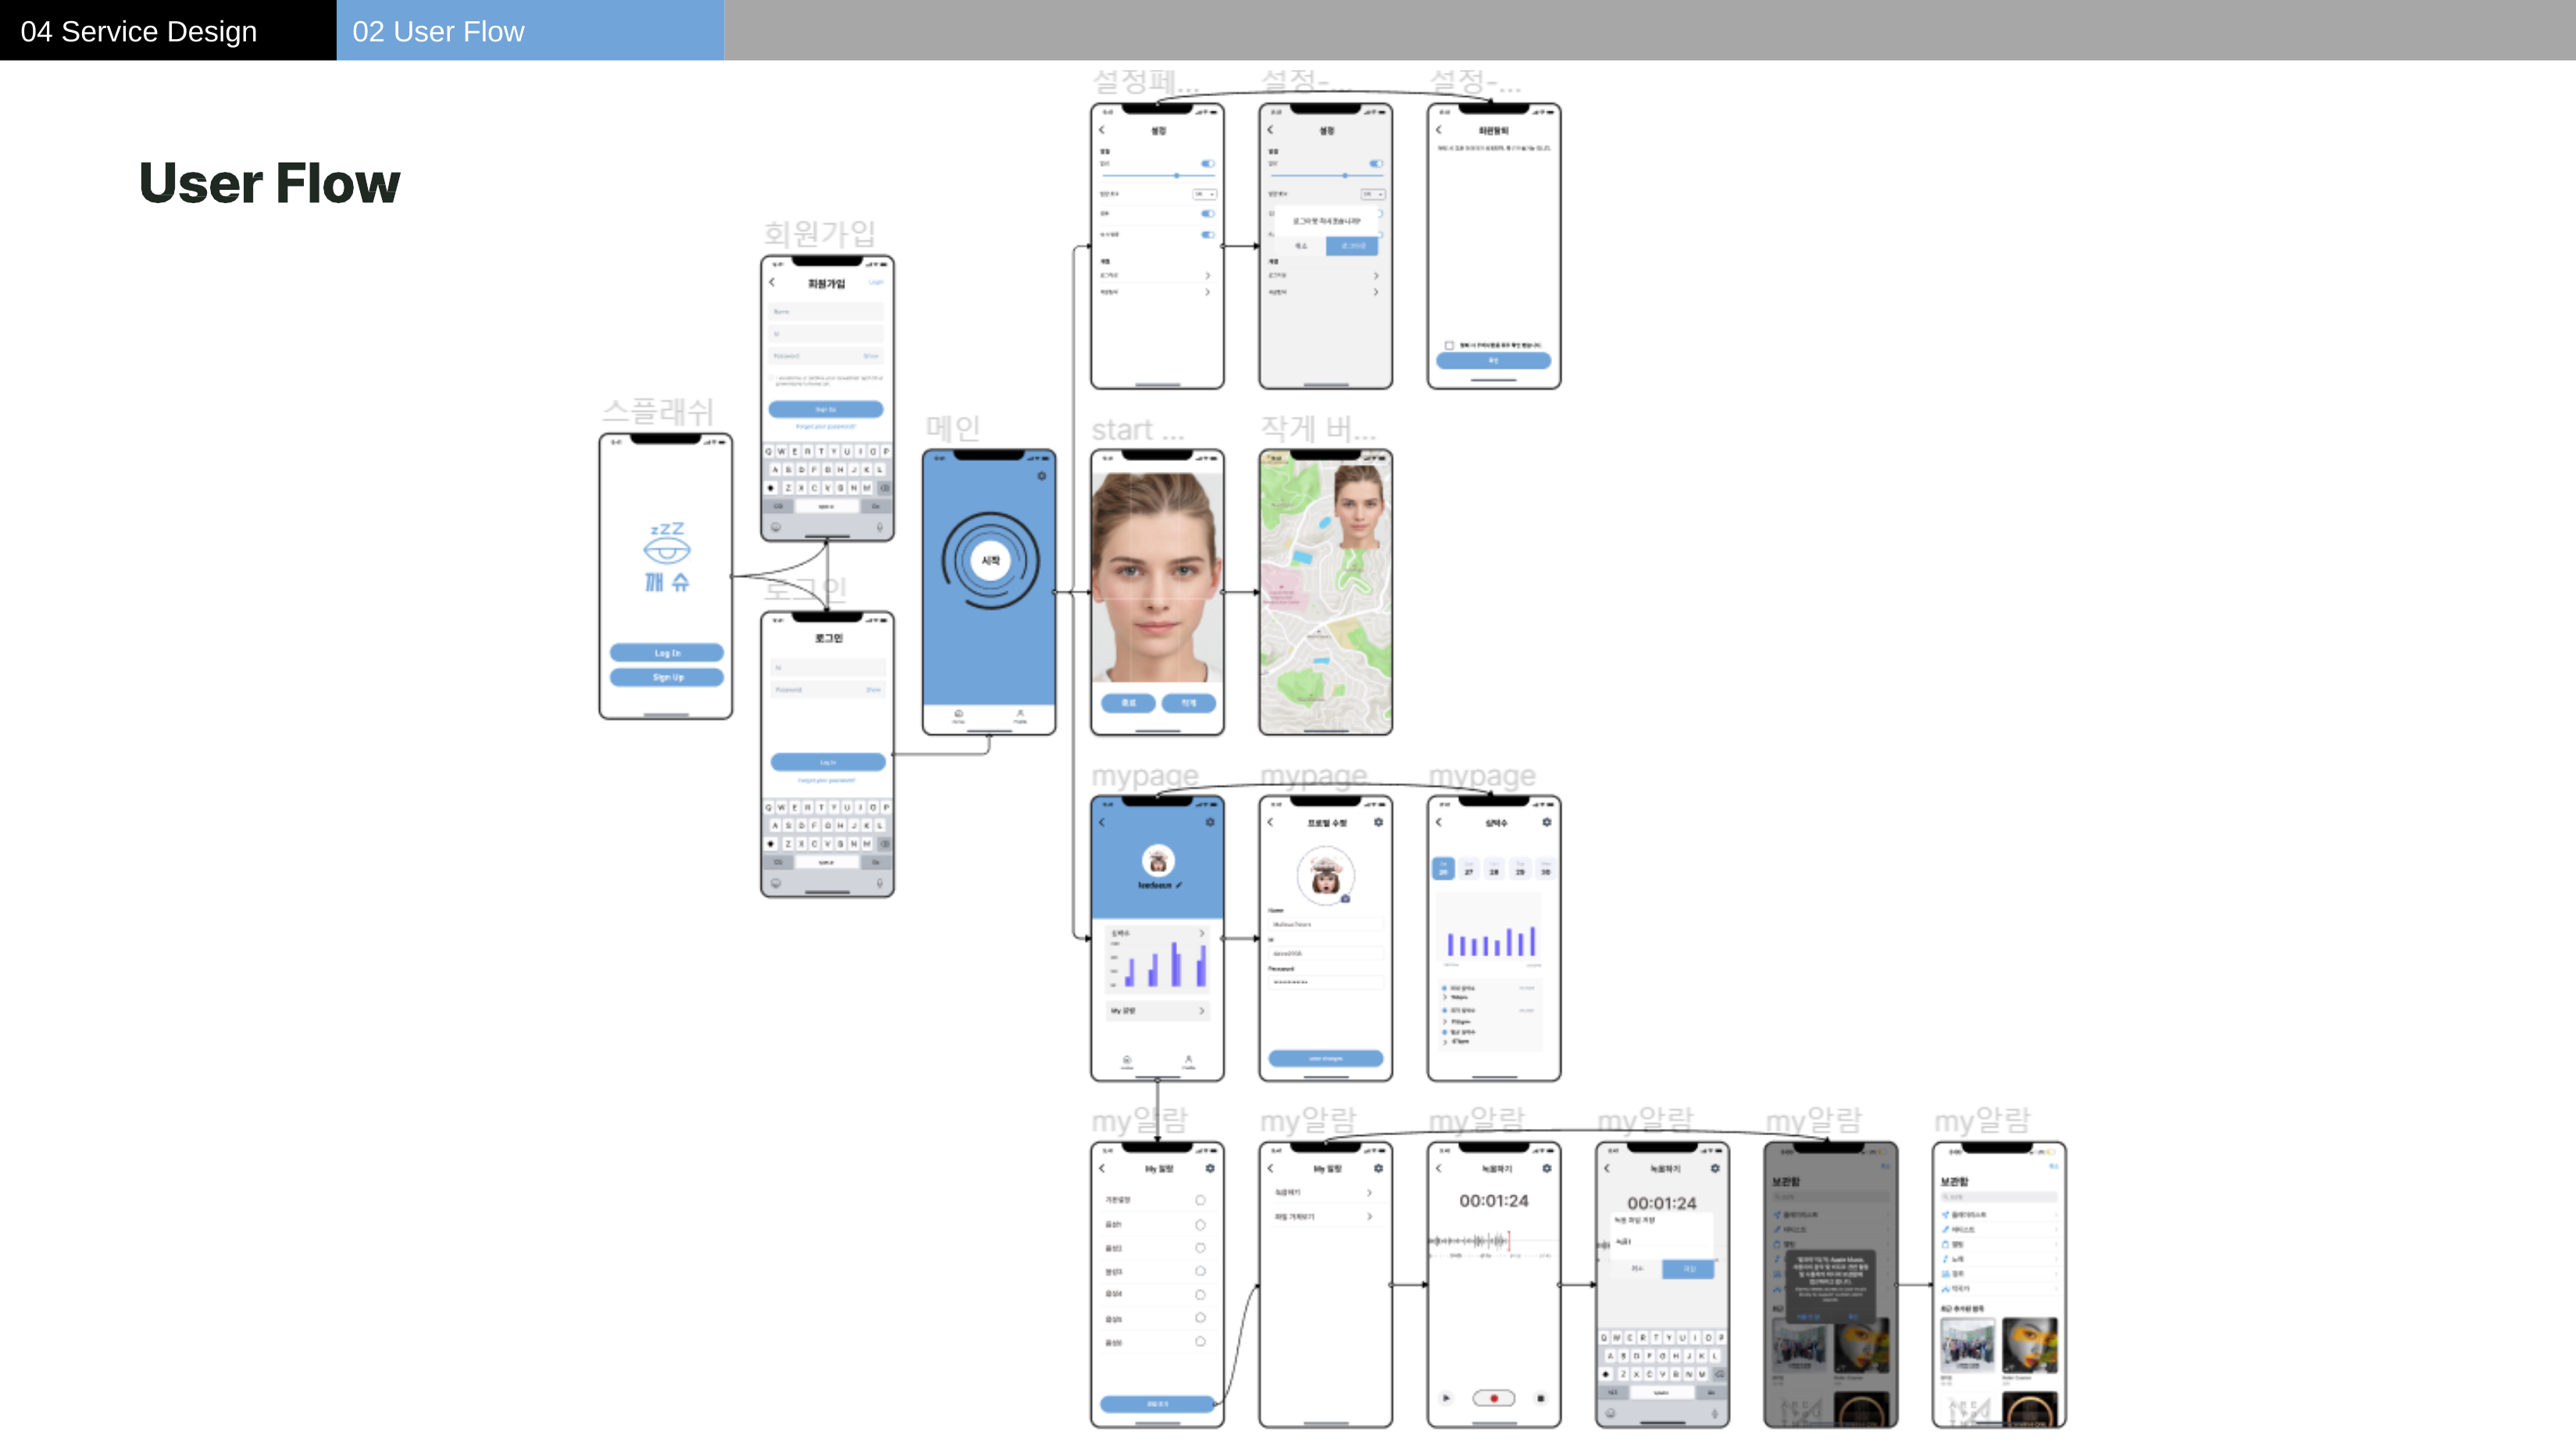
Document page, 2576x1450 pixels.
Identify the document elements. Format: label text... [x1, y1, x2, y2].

text_box 02 User Flow [341, 6, 651, 54]
text_box [0, 0, 337, 61]
picture [522, 70, 2107, 1450]
text_box 04 Service Design [9, 6, 319, 54]
text_box [141, 162, 176, 203]
text_box [337, 0, 724, 61]
text_box [244, 172, 263, 203]
text_box [323, 172, 354, 203]
text_box [179, 172, 208, 203]
text_box [278, 162, 306, 203]
text_box [724, 0, 2576, 61]
text_box [209, 172, 240, 203]
text_box [355, 172, 401, 203]
text_box [309, 162, 319, 203]
